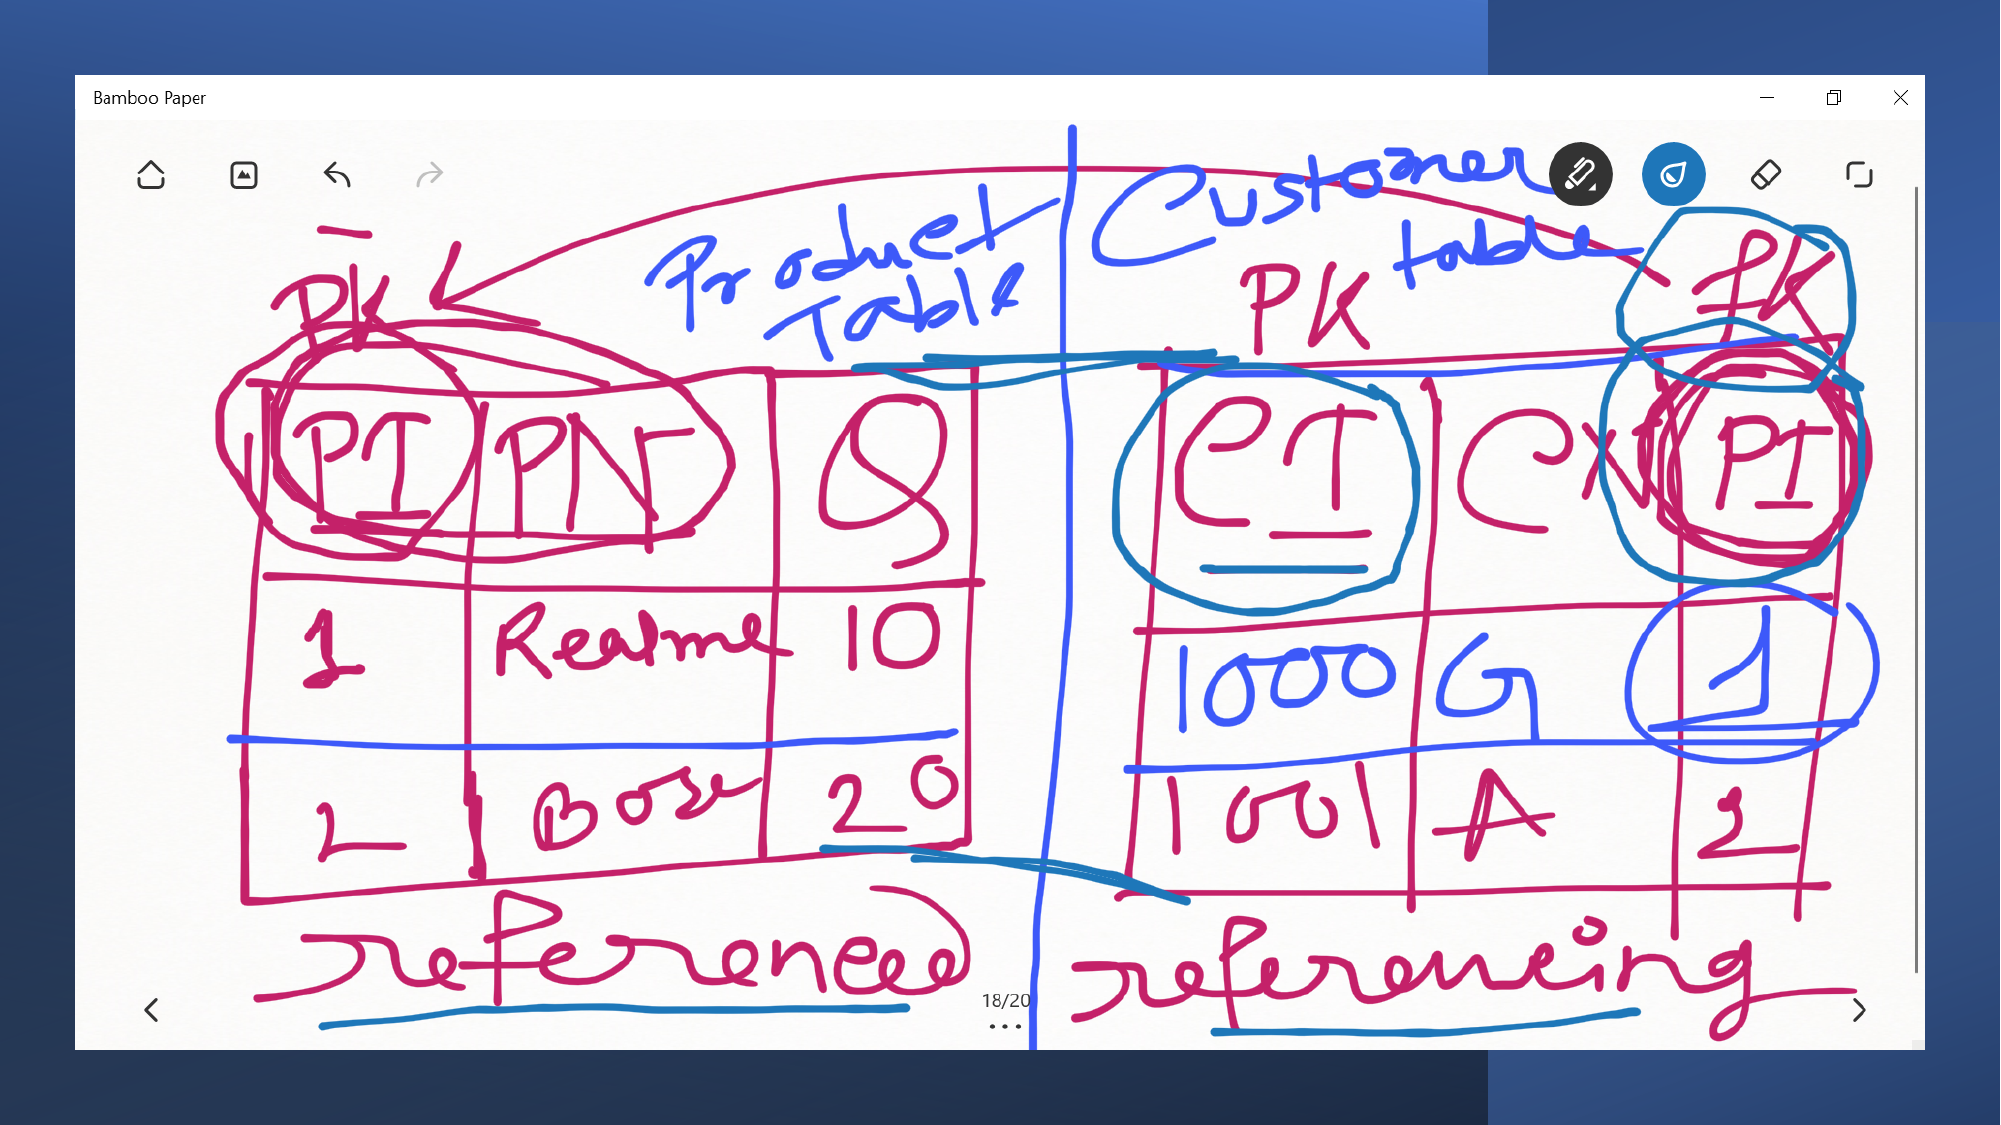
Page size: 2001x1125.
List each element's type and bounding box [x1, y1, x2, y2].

list [74, 74, 1925, 1050]
text_box [0, 321, 2000, 1125]
text_box [0, 0, 1489, 321]
text_box [1489, 0, 2000, 321]
